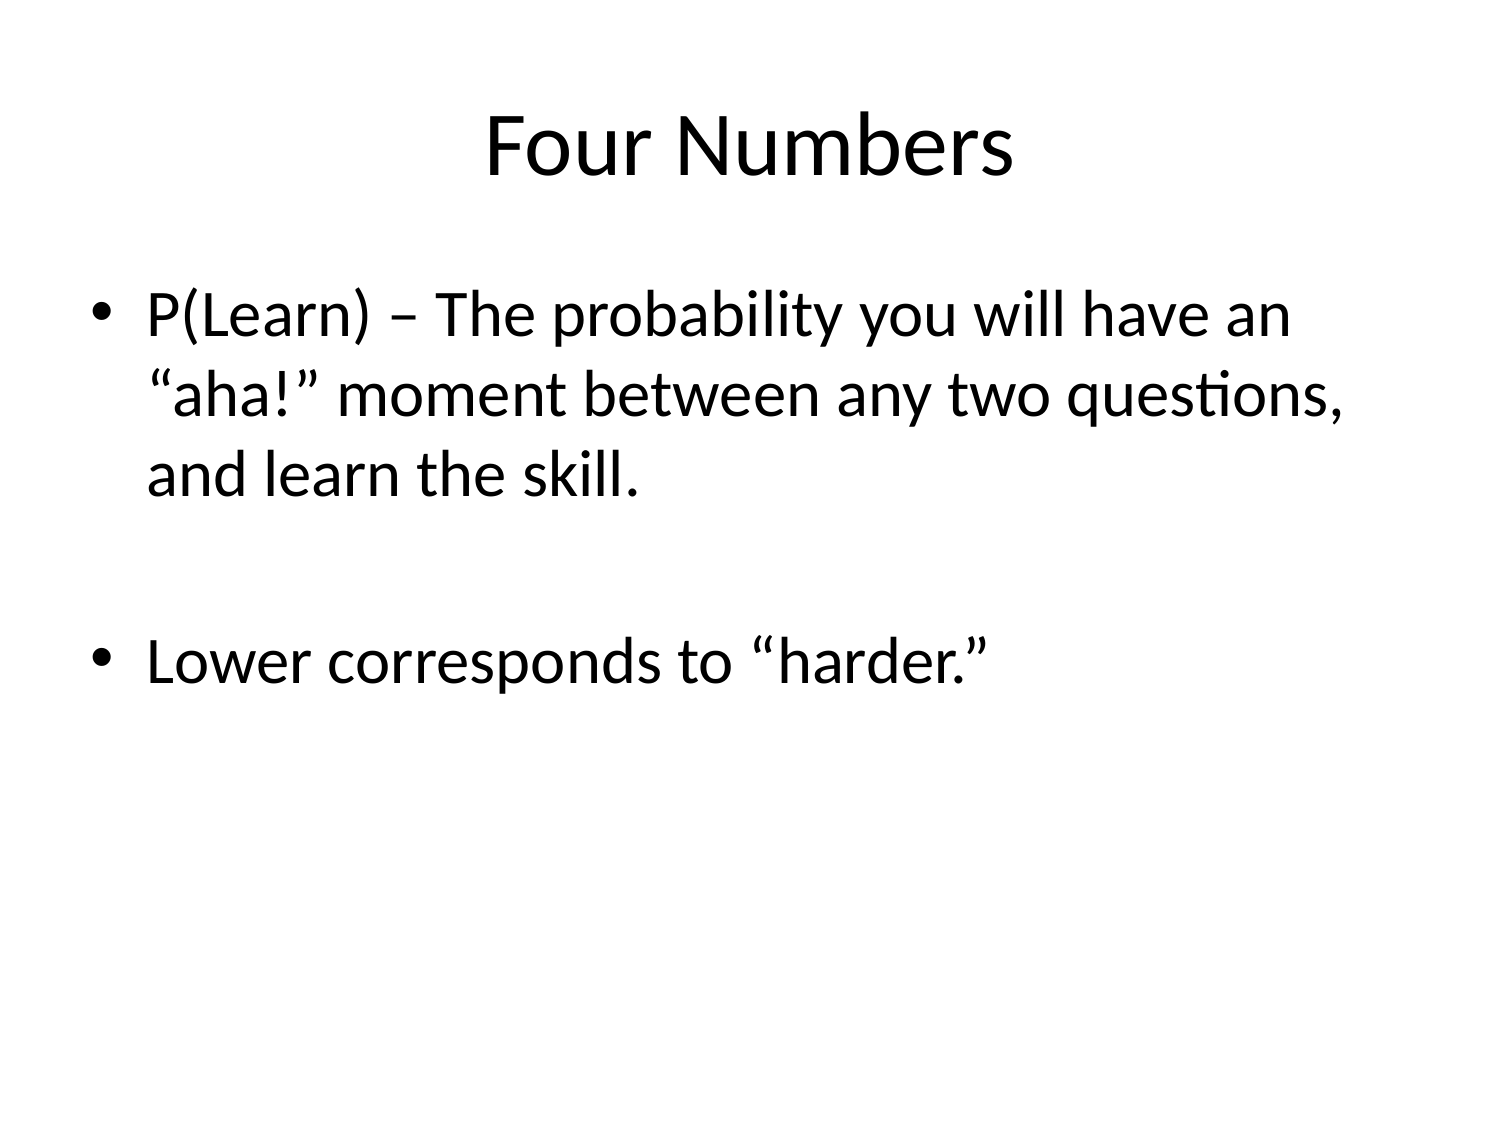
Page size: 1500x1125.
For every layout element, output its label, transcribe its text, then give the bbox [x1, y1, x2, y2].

list P(Learn) – The probability you will have an “aha!” moment between any two questions, and learn the skill. Lower corresponds to “harder.” [75, 262, 1425, 1005]
title Four Numbers [75, 45, 1425, 233]
